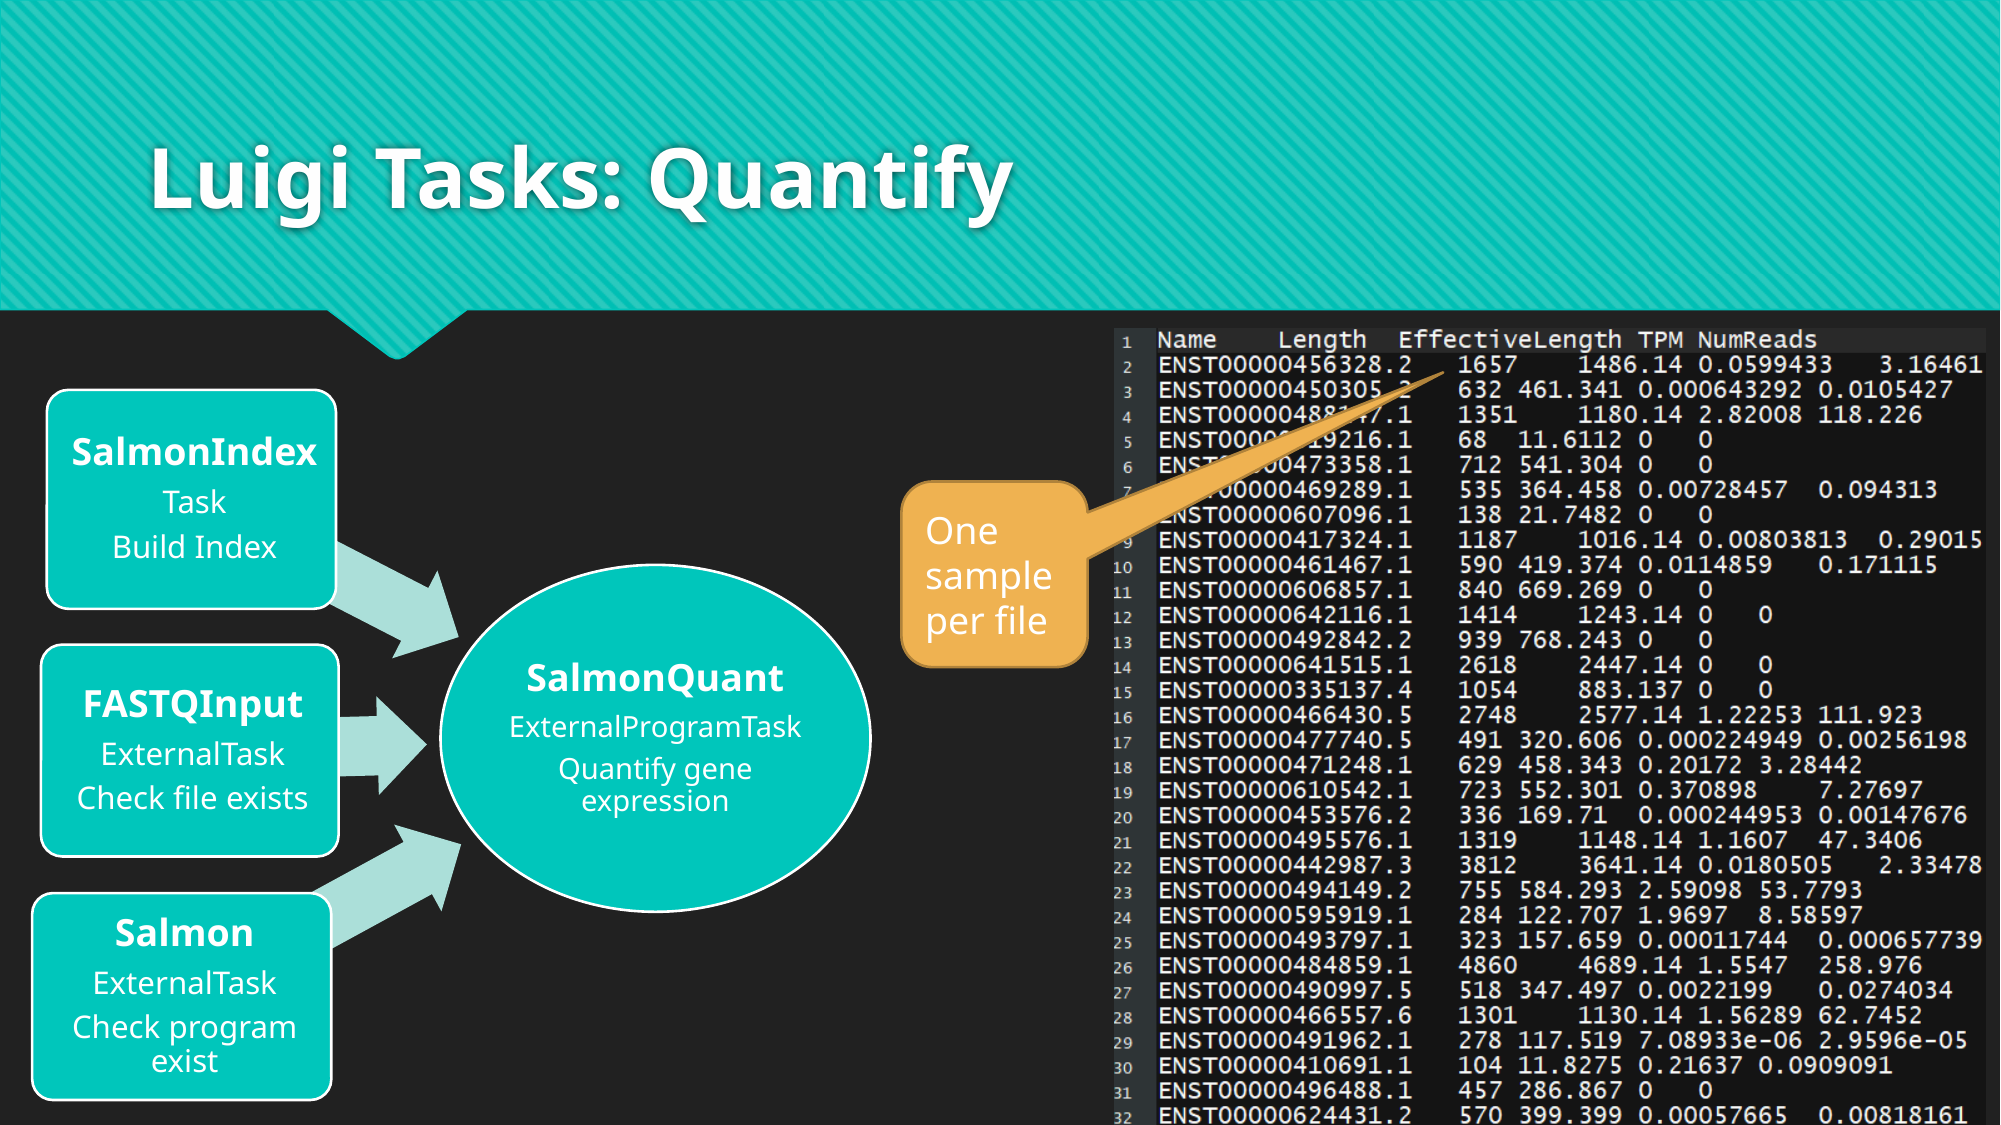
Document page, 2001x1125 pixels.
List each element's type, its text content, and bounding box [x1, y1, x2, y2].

picture [1113, 328, 1986, 1125]
title Luigi Tasks: Quantify [132, 73, 1868, 233]
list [0, 364, 1113, 1125]
